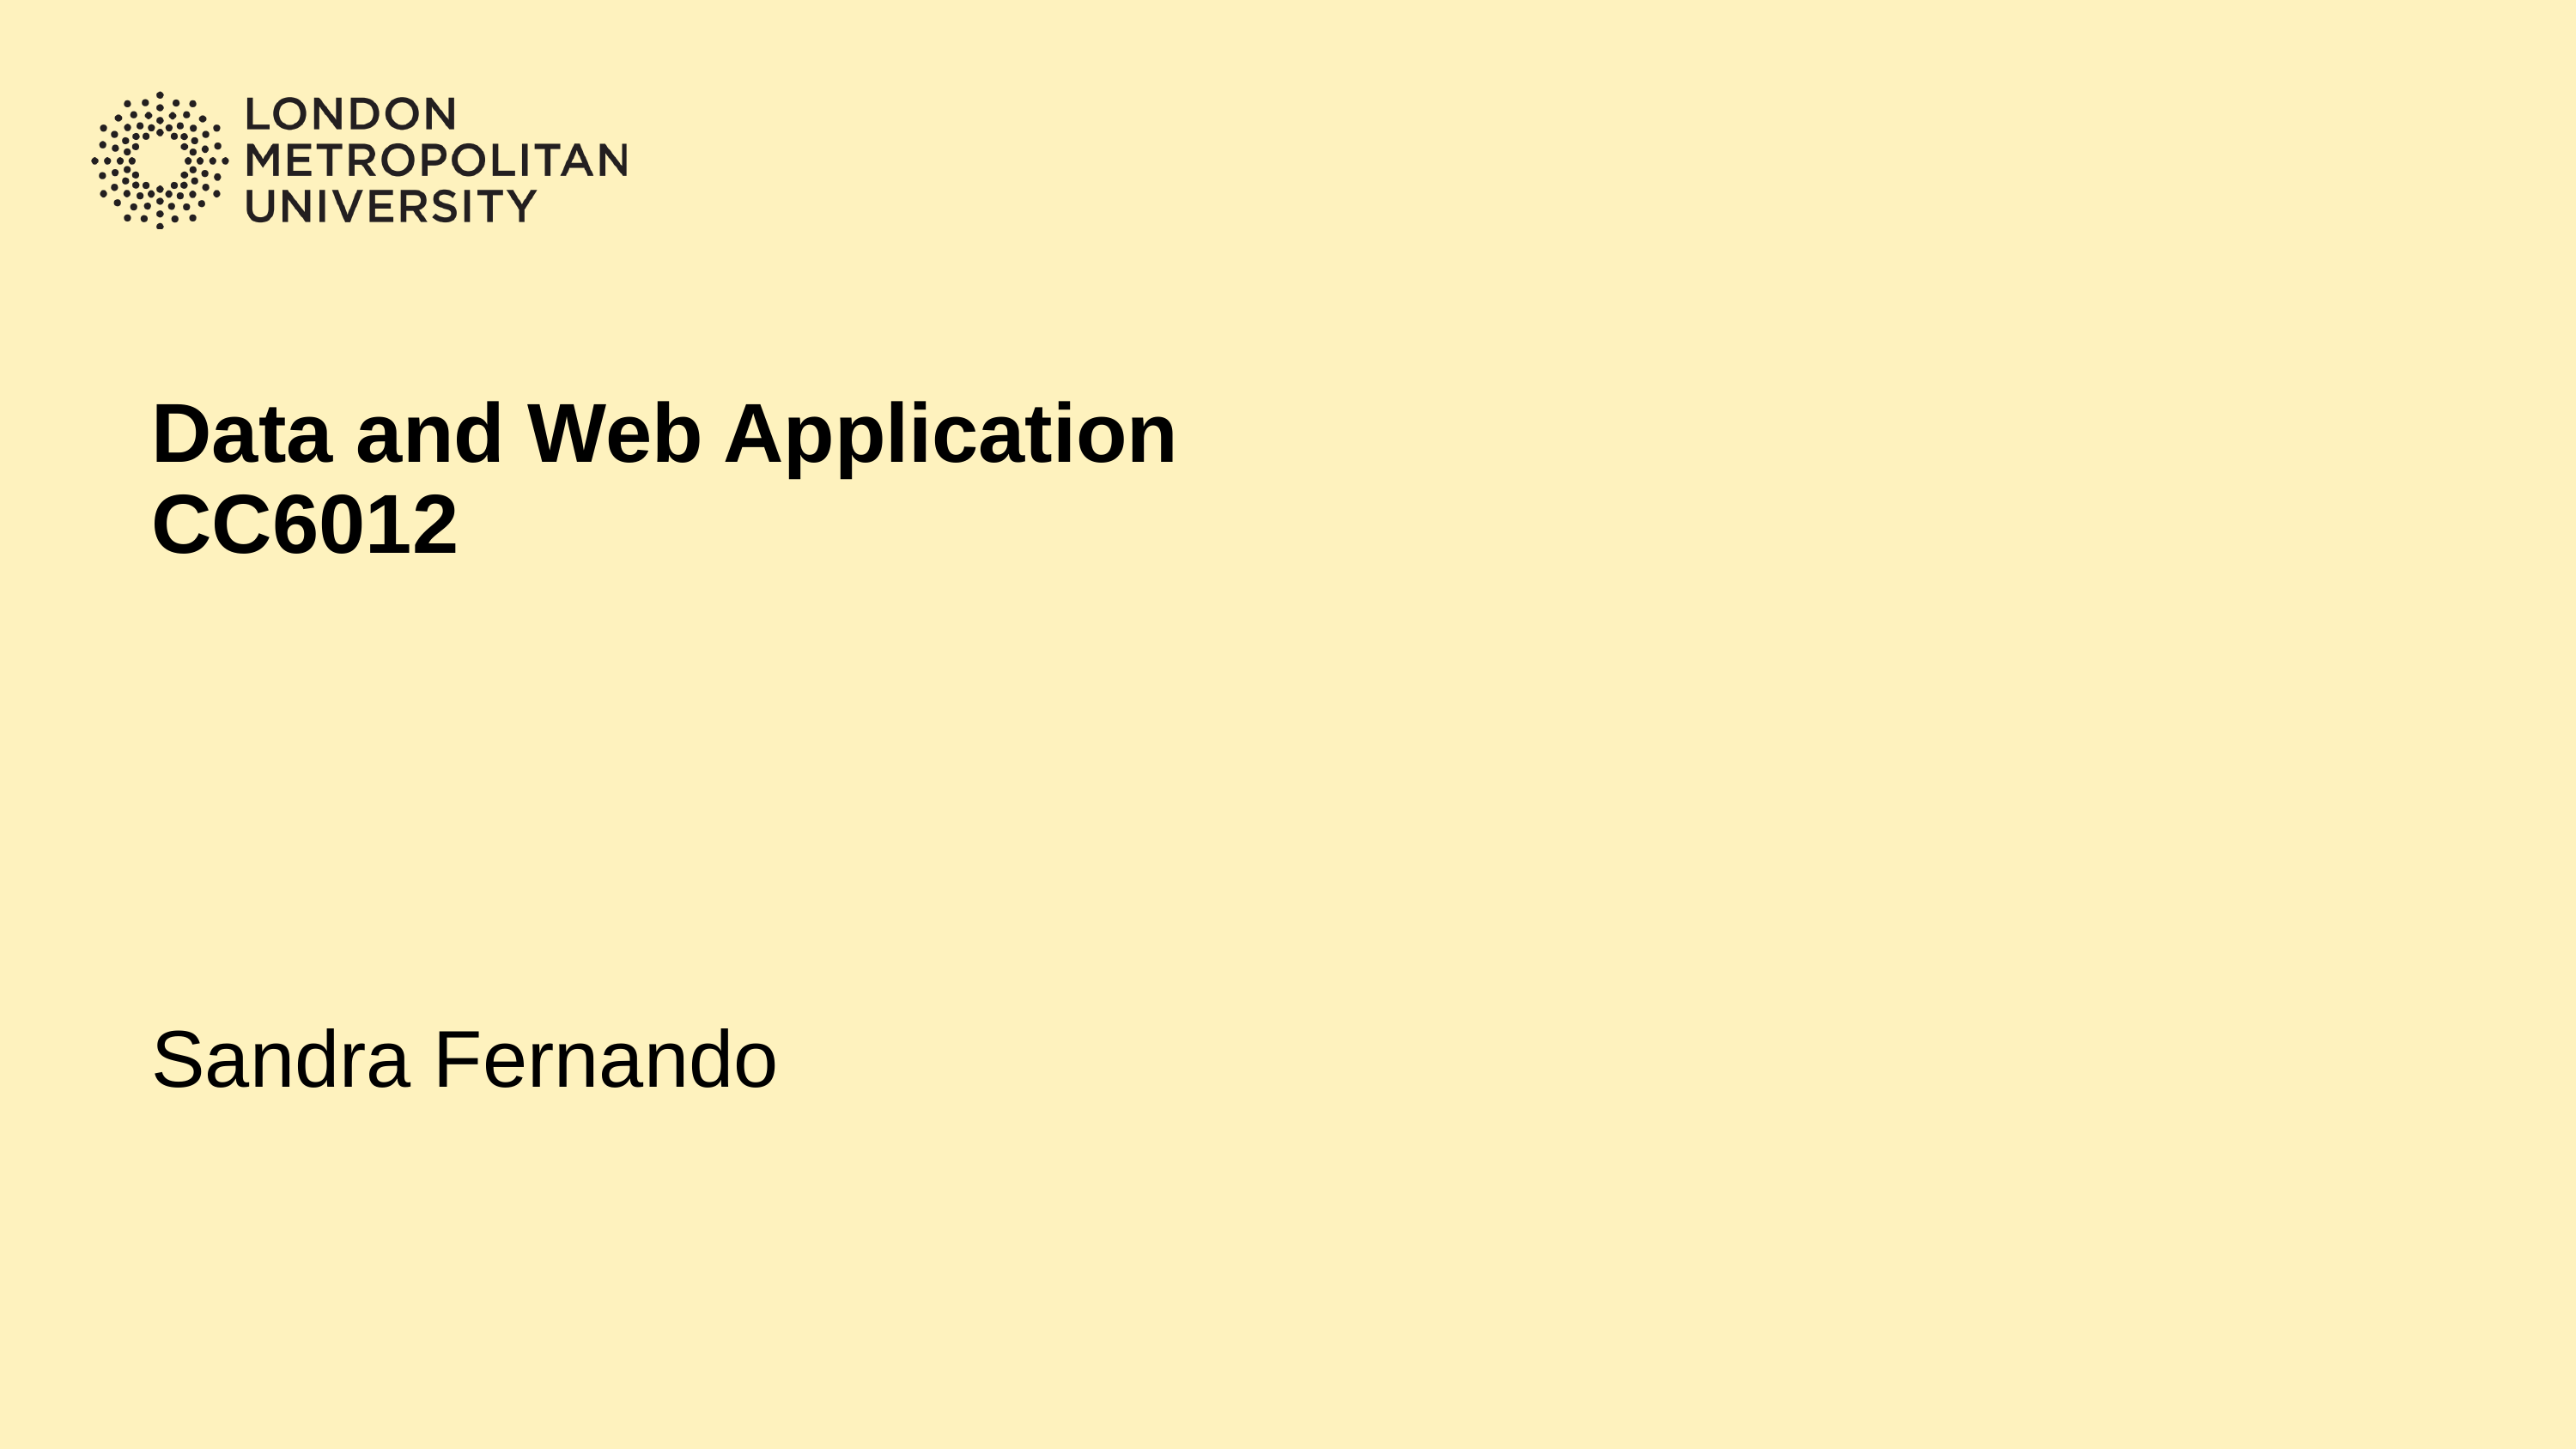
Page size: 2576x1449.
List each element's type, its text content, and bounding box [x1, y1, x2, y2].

list Sandra Fernando [138, 1010, 2438, 1136]
title Data and Web Application CC6012 [138, 292, 2438, 951]
